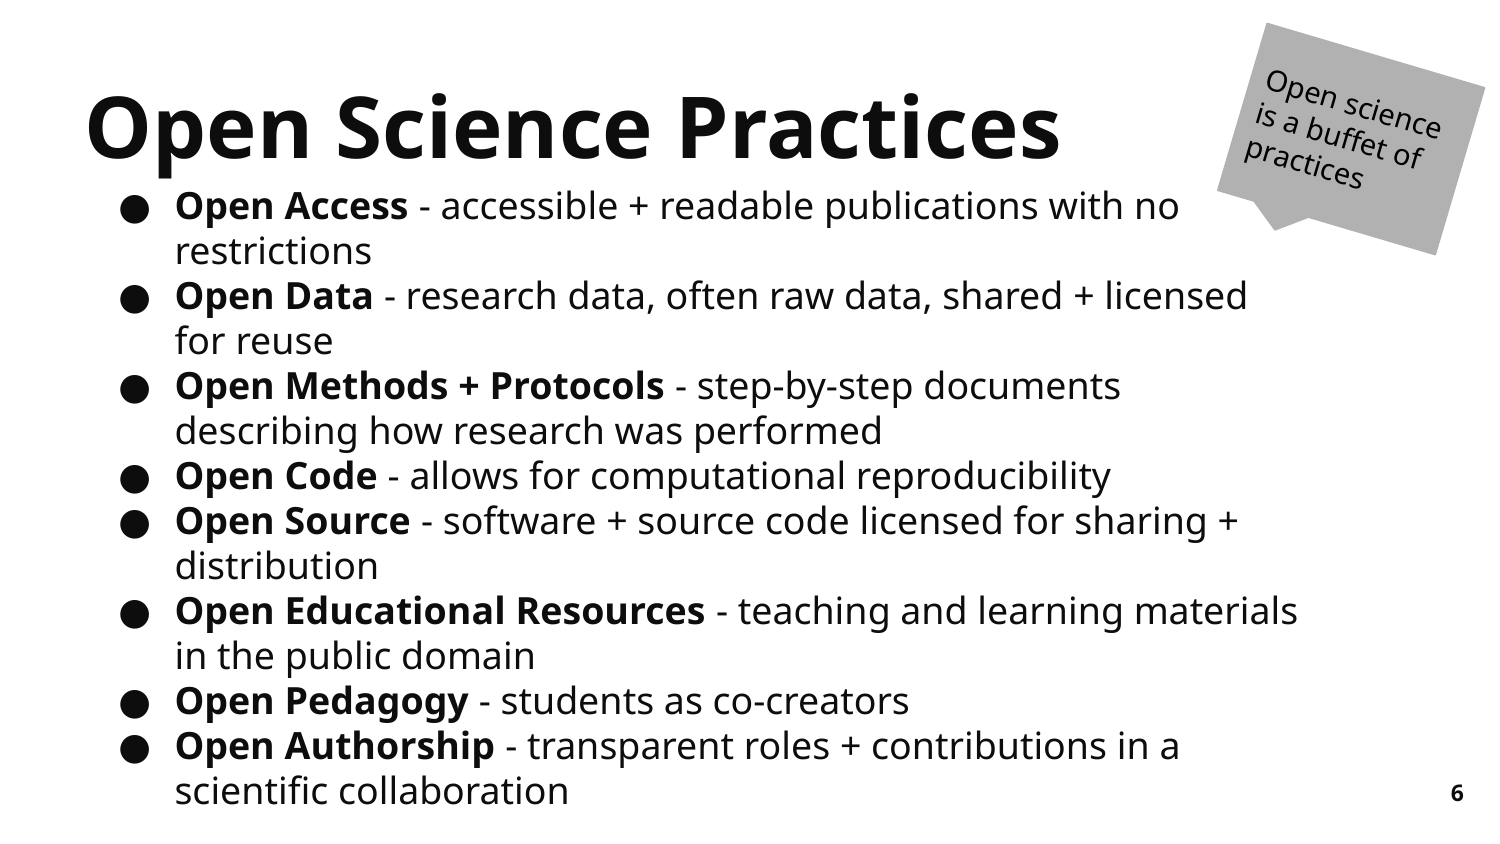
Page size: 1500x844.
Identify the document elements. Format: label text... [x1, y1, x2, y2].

text_box Open science is a buffet of practices [1217, 23, 1485, 255]
title Open Science Practices [84, 84, 1148, 203]
text_box Open Access - accessible + readable publications with no restrictions Open Data - research data, often raw data, shared + licensed for reuse Open Methods + Protocols - step-by-step documents describing how research was performed Open Code - allows for computational reproducibility Open Source - software + source code licensed for sharing + distribution Open Educational Resources - teaching and learning materials in the public domain Open Pedagogy - students as co-creators Open Authorship - transparent roles + contributions in a scientific collaboration [84, 252, 1321, 743]
slide_number 6 [1374, 779, 1464, 809]
